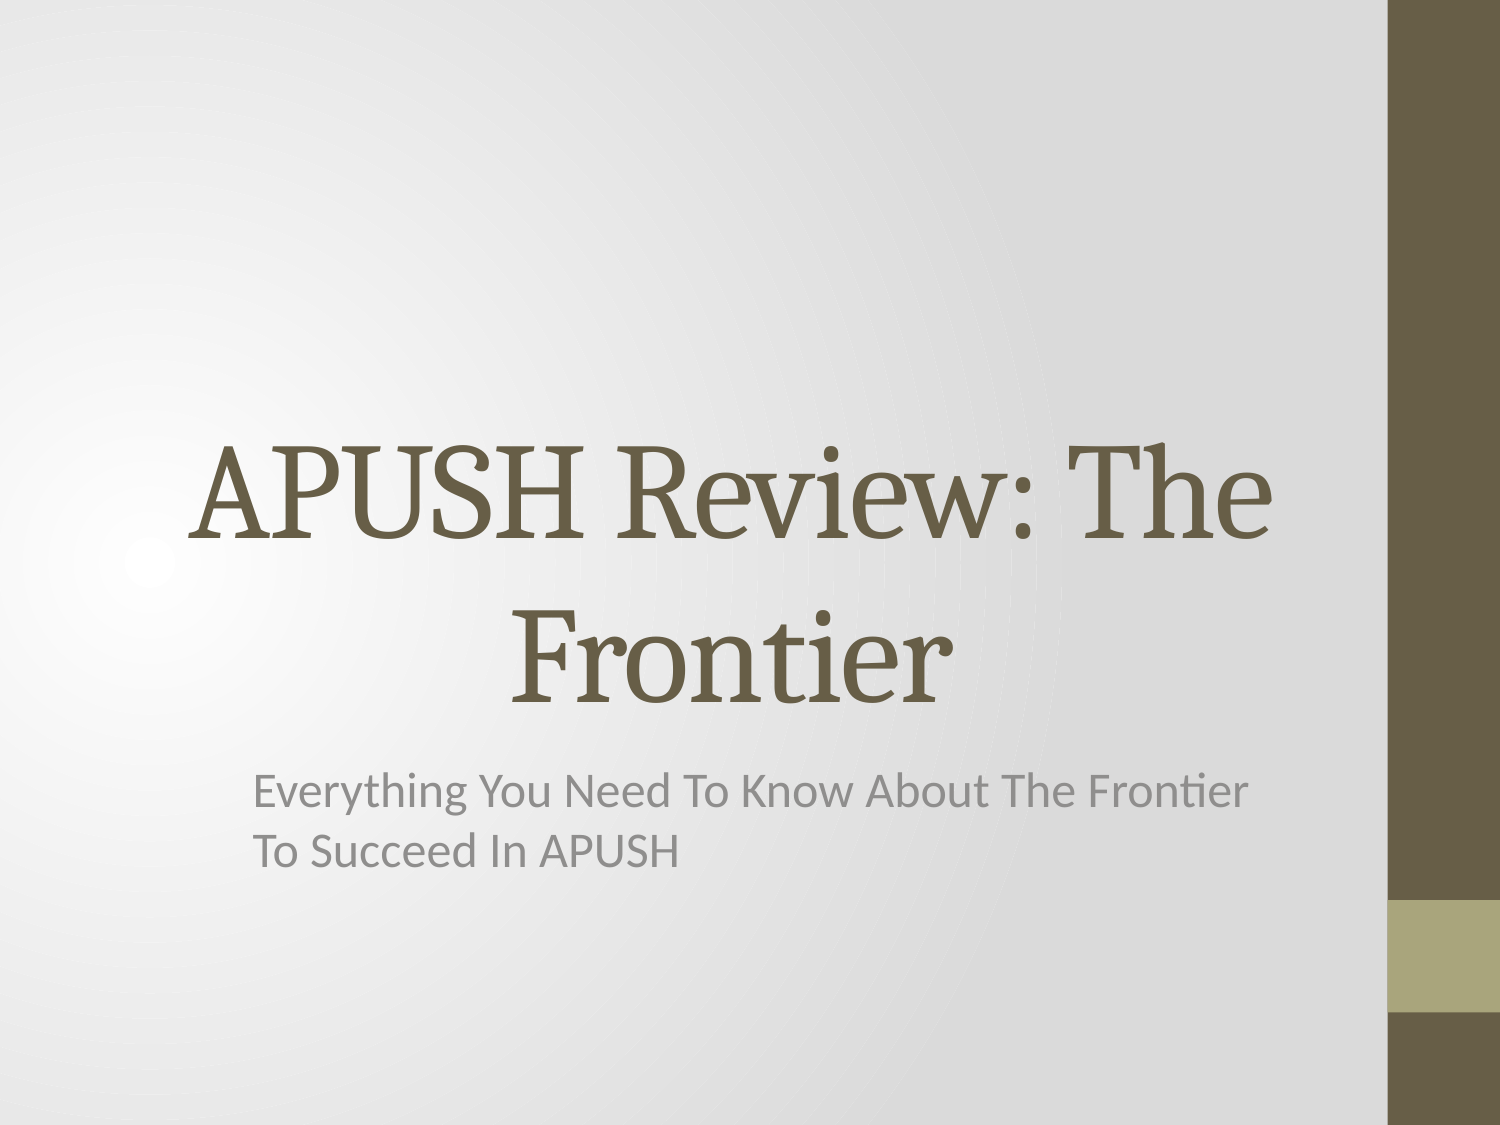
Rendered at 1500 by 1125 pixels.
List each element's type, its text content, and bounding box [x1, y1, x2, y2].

text_box [5, 62, 1406, 288]
title APUSH Review: The Frontier [112, 312, 1350, 738]
subtitle Everything You Need To Know About The Frontier To Succeed In APUSH [237, 750, 1313, 888]
